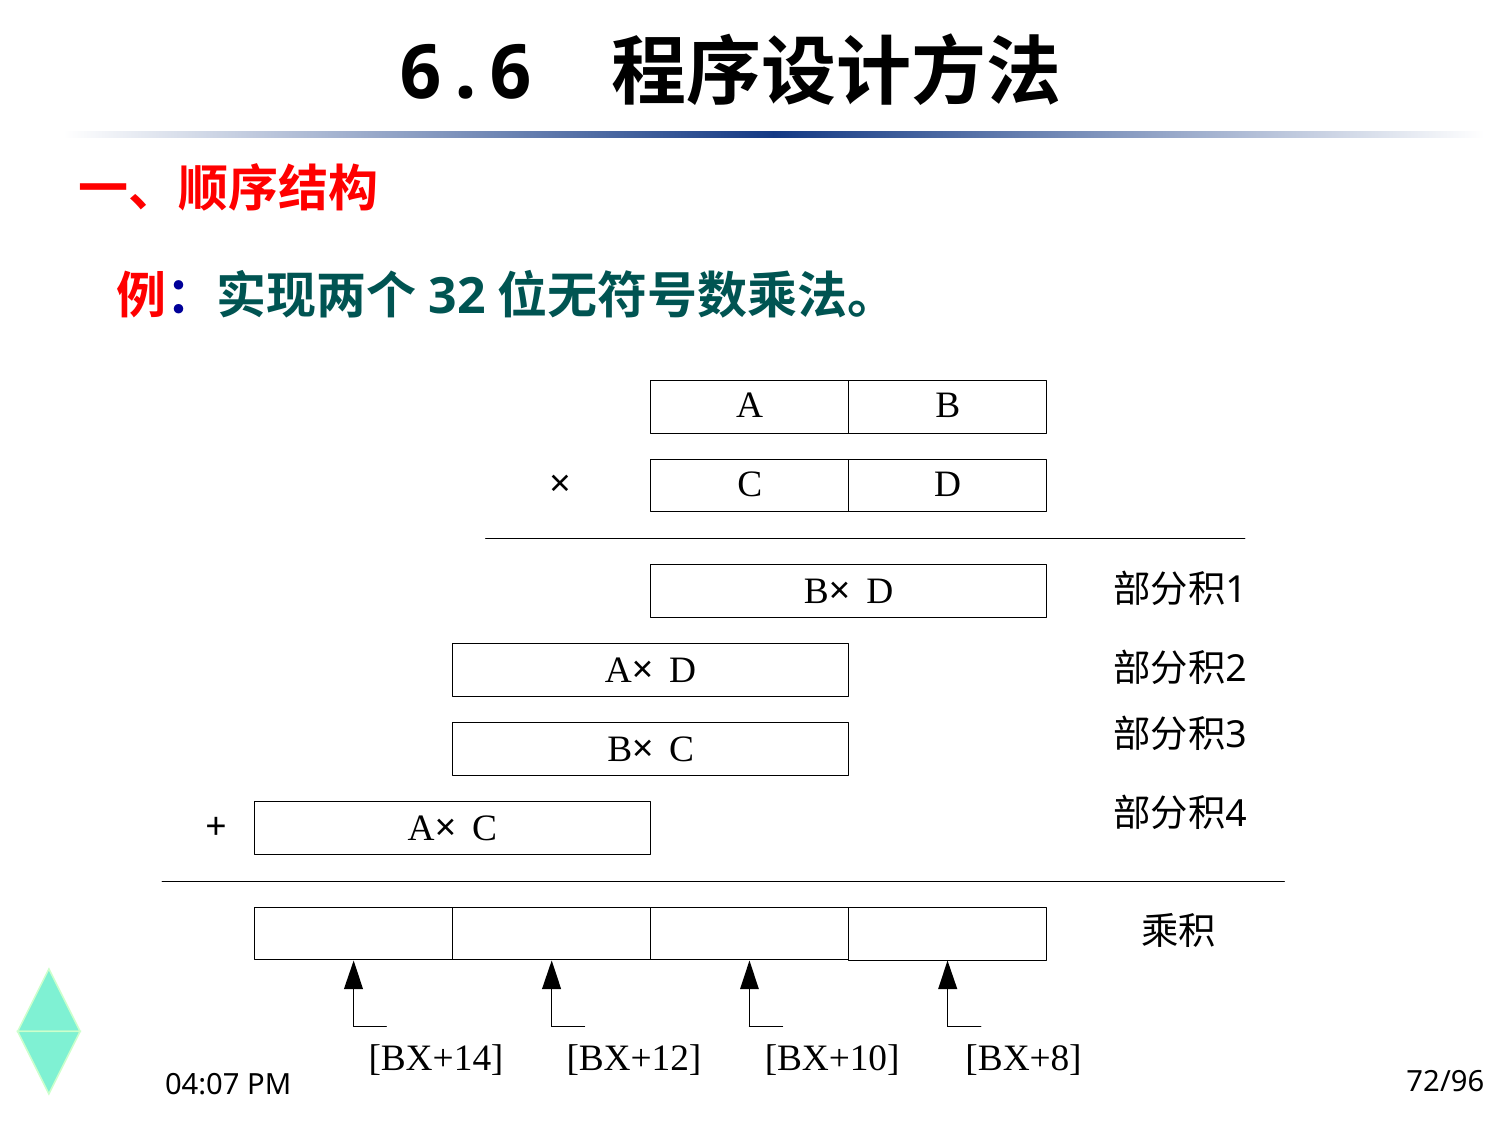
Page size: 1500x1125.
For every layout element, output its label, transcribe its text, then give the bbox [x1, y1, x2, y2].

slide_number 72/96 [1186, 1034, 1500, 1111]
picture [155, 373, 1291, 1087]
text_box 6.6 程序设计方法 [383, 23, 1129, 114]
text_box 一、顺序结构 [63, 149, 408, 224]
slide_number 下午10时44分 [149, 1037, 463, 1113]
text_box 例：实现两个32位无符号数乘法。 [102, 237, 927, 331]
